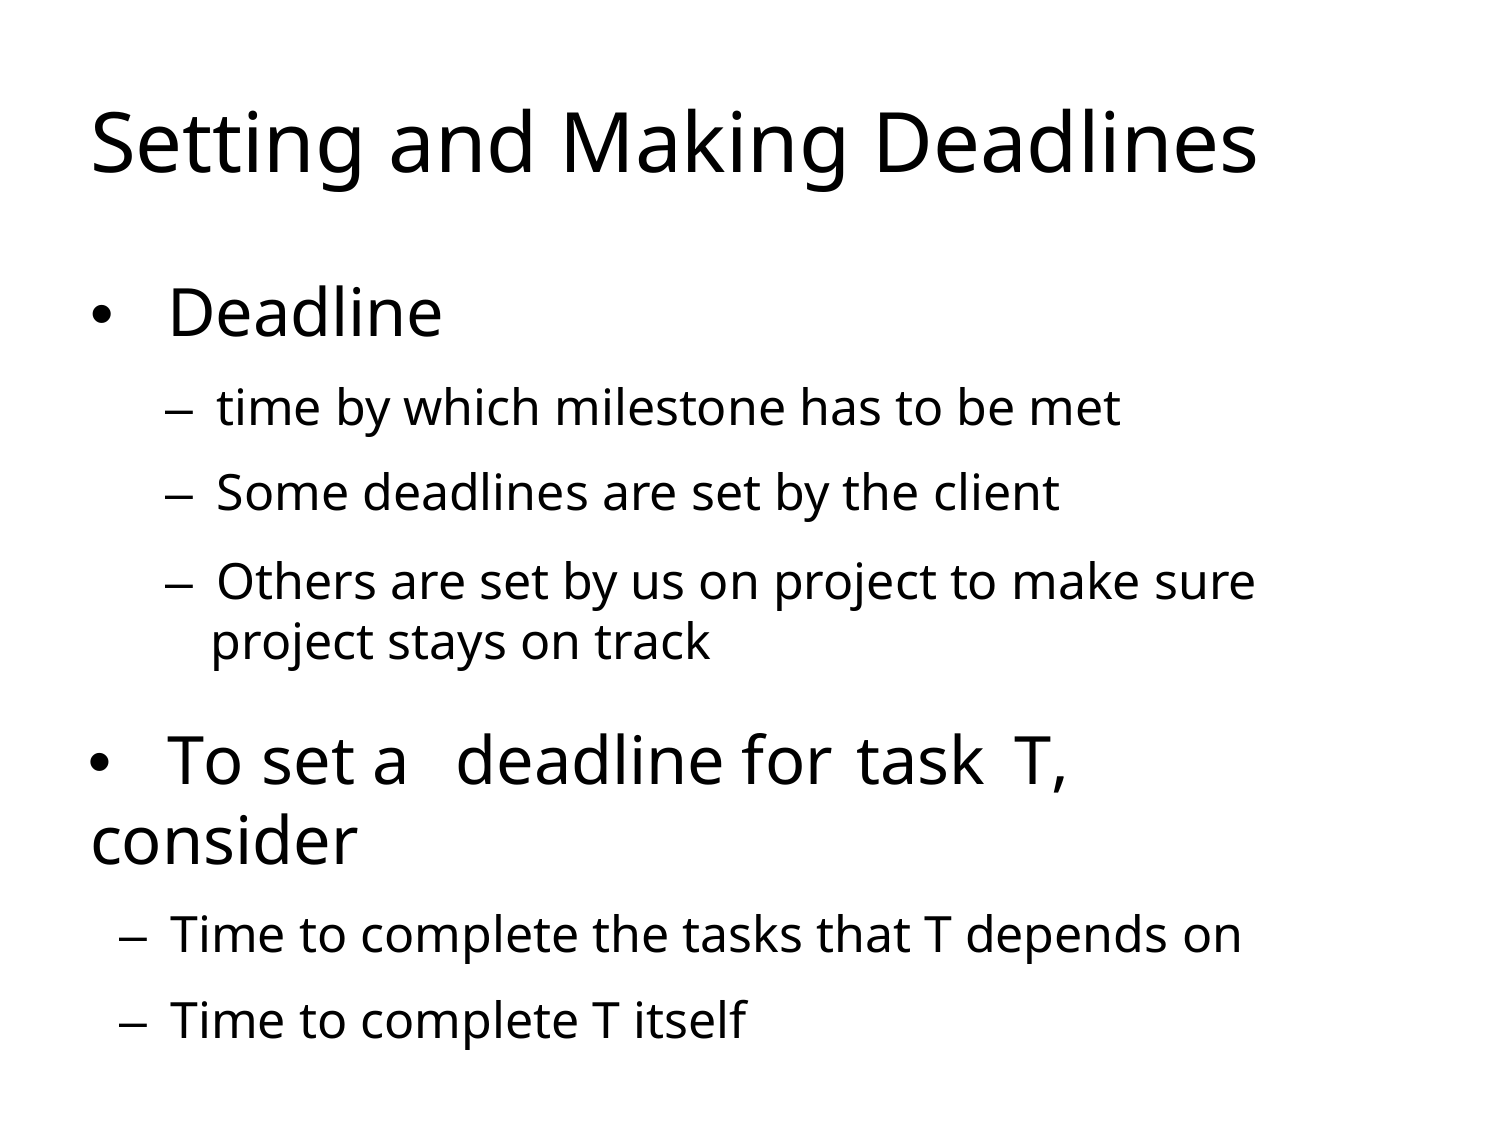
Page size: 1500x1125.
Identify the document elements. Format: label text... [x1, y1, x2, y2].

title Setting and Making Deadlines [87, 88, 1269, 269]
text_box • Deadline – time by which milestone has to be met – Some deadlines are set by the client – Others are set by us on project to make sure project stays on track • To set a deadline for task T, consider – Time to complete the tasks that T depends on – Time to complete T itself [87, 269, 1370, 1049]
